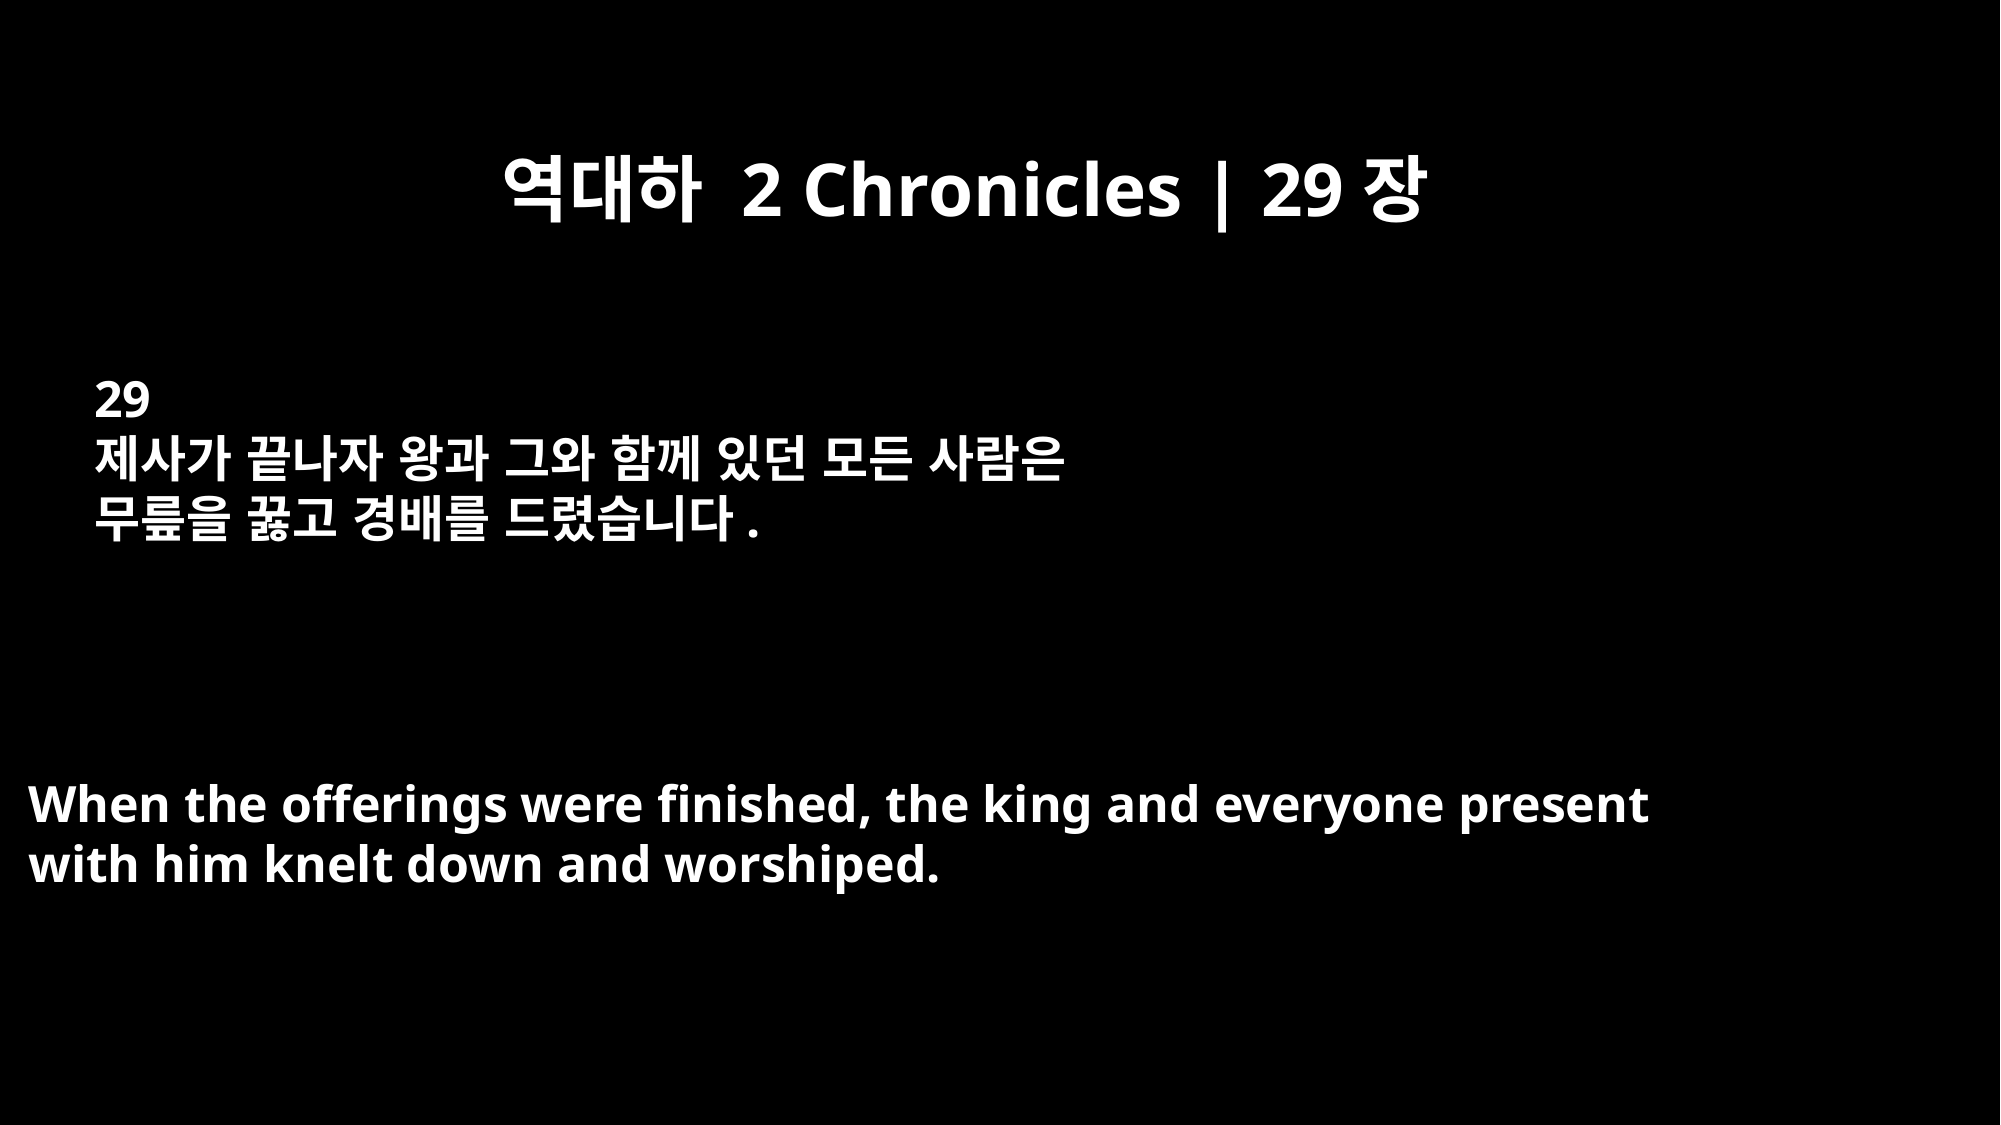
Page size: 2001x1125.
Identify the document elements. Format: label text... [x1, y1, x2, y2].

text_box 역대하 2 Chronicles | 29장 [487, 136, 1445, 239]
text_box 29 제사가 끝나자 왕과 그와 함께 있던 모든 사람은 무릎을 꿇고 경배를 드렸습니다. [79, 359, 1082, 555]
text_box When the offerings were finished, the king and everyone present with him knelt down and worshiped. [13, 764, 1666, 900]
